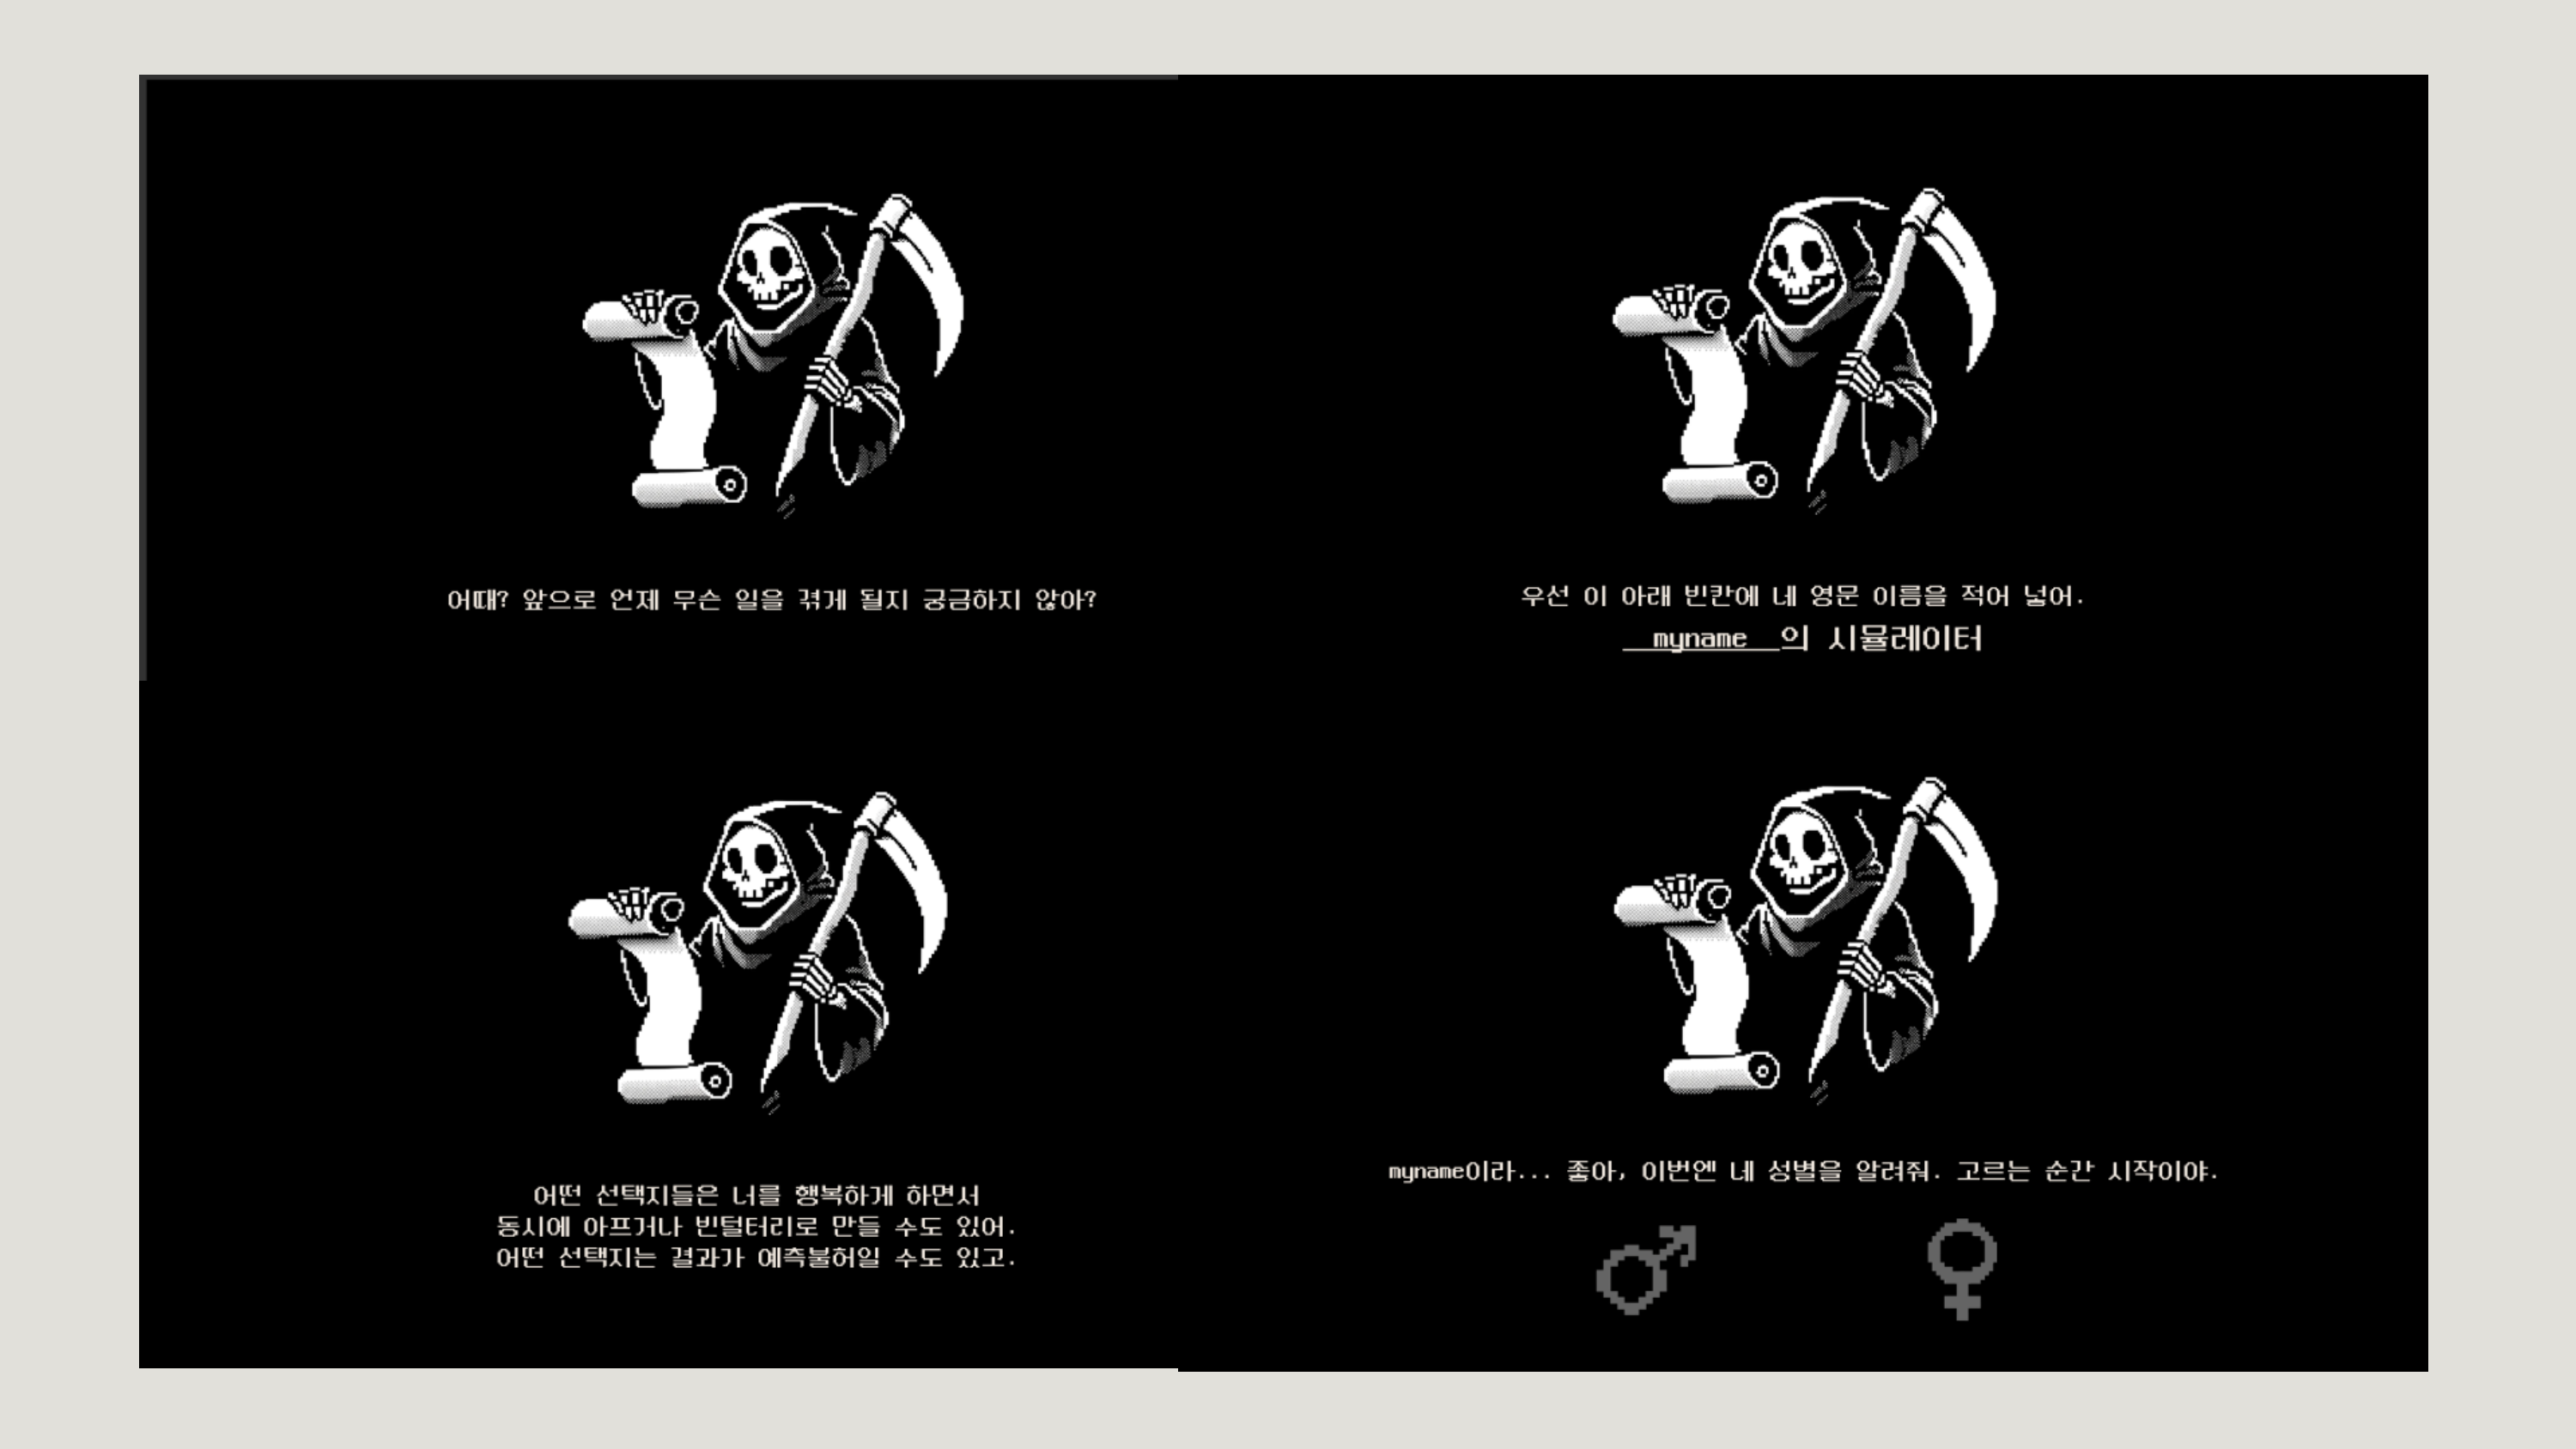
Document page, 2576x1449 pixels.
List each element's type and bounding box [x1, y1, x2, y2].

picture [139, 75, 2428, 1373]
